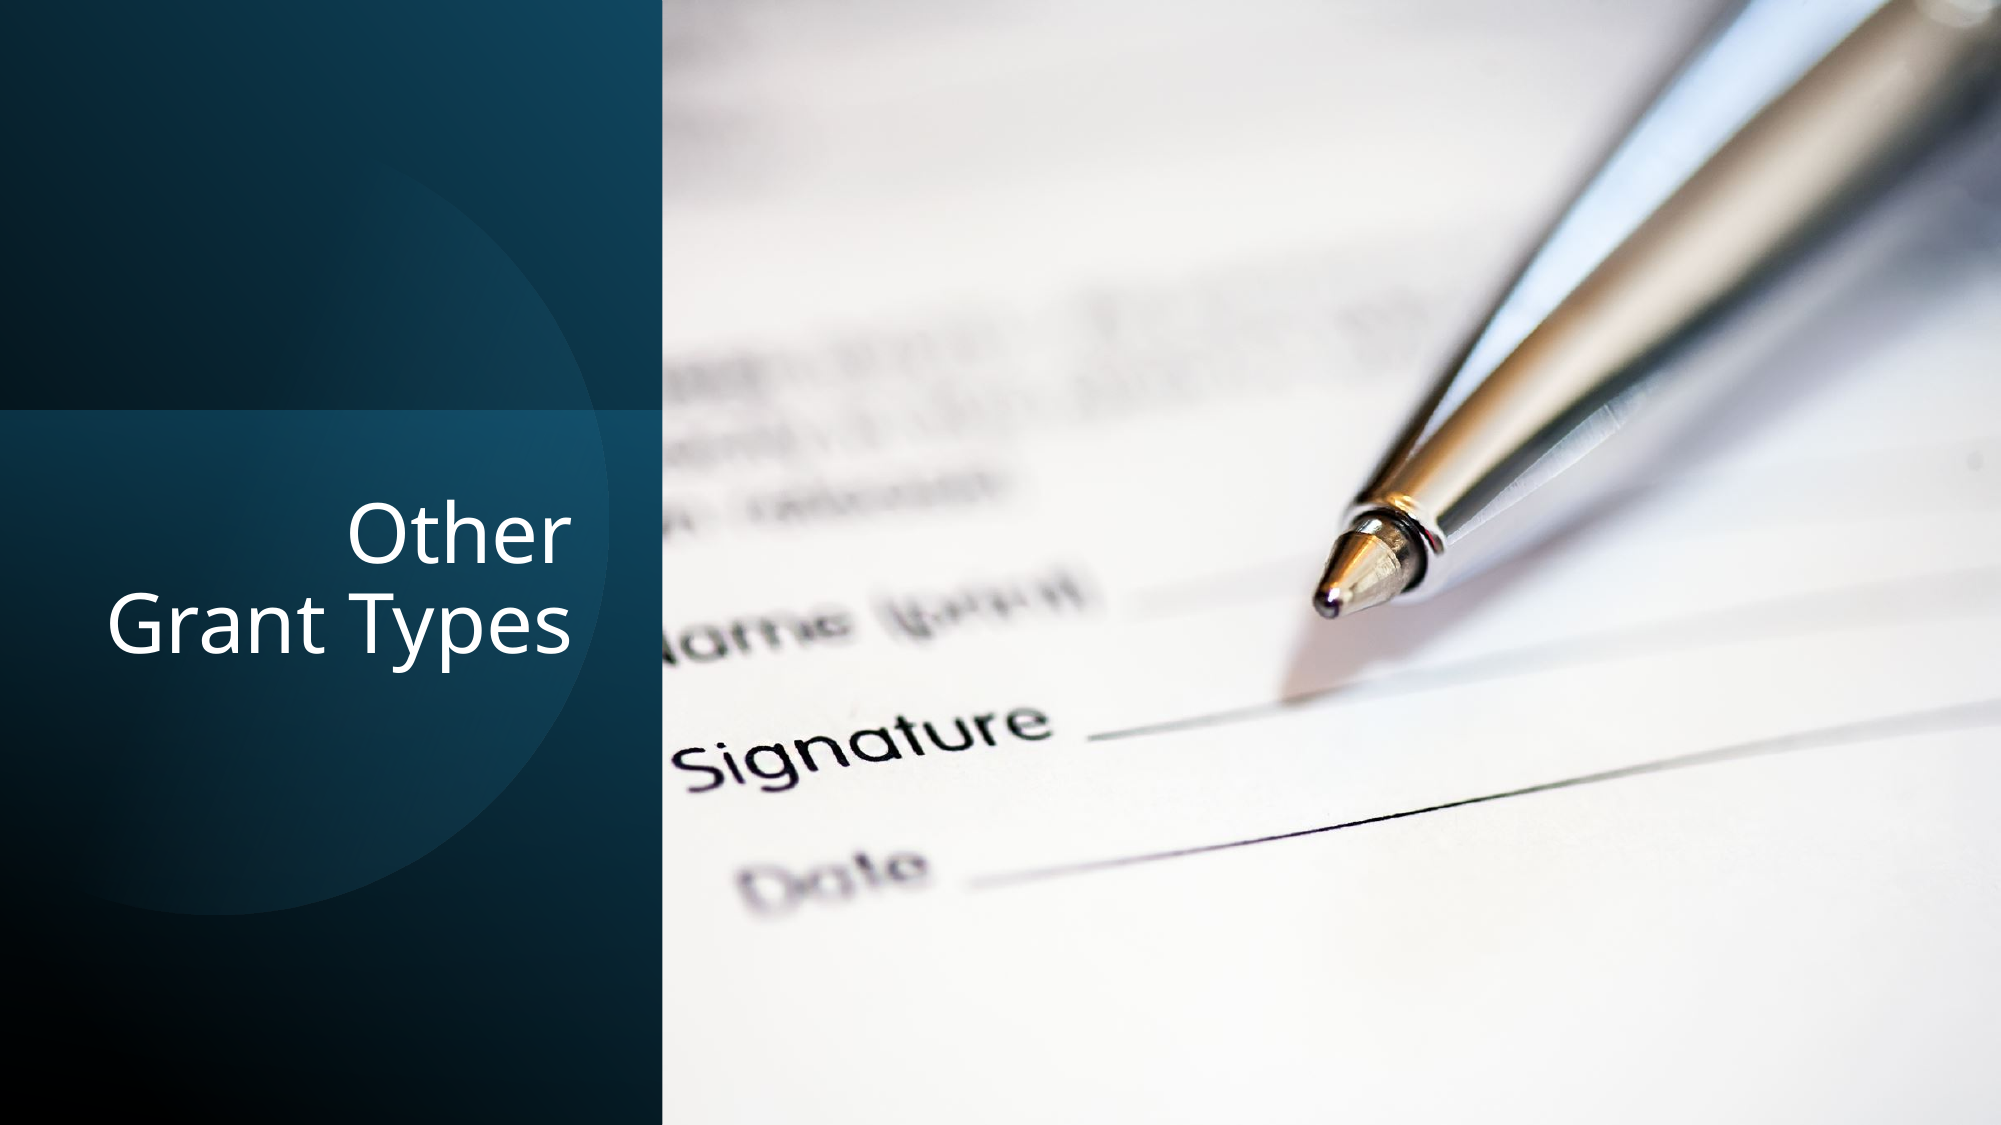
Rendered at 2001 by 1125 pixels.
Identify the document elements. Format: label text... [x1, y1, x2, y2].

text_box [0, 0, 661, 409]
text_box [0, 124, 610, 896]
title Other Grant Types [87, 484, 589, 1064]
picture [661, 0, 2001, 1125]
text_box [0, 409, 661, 1125]
